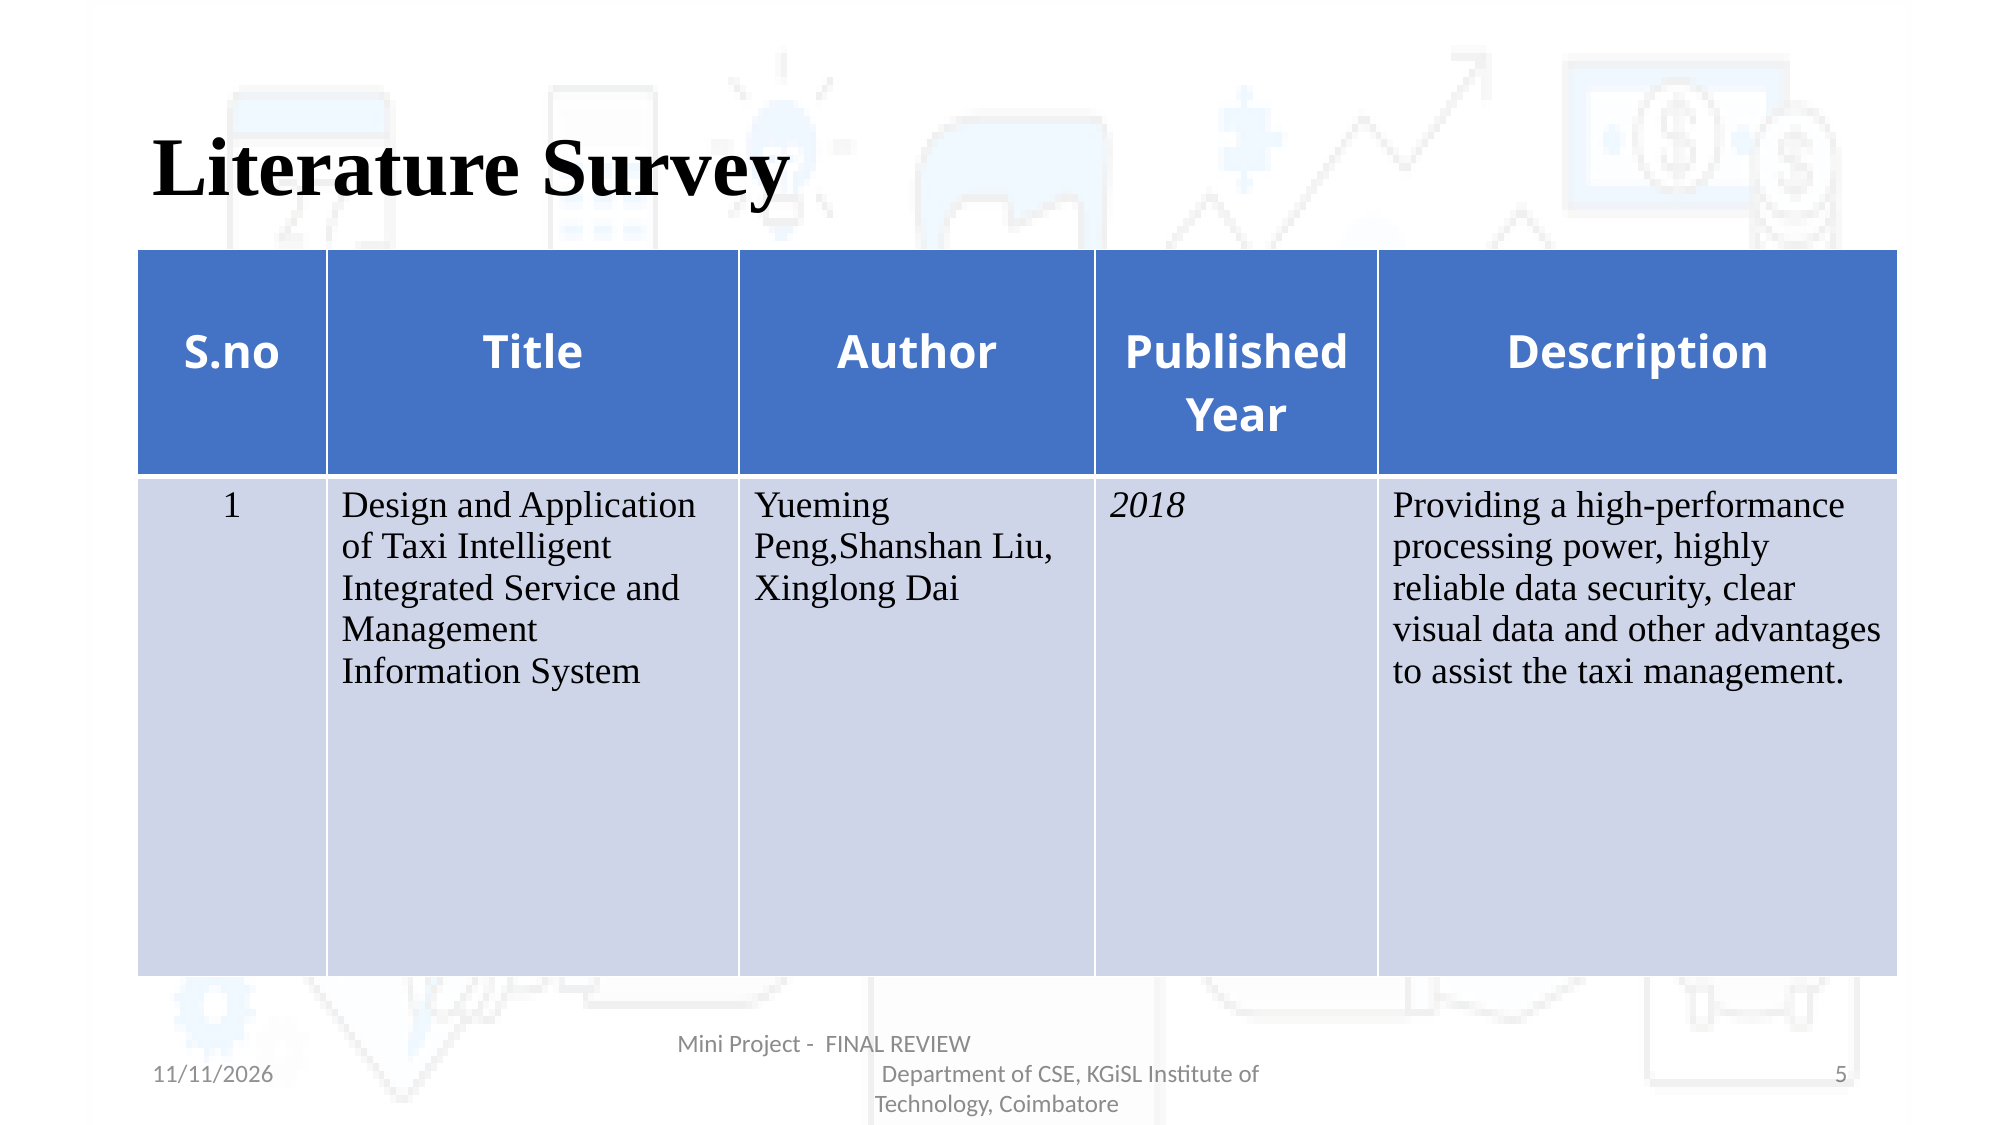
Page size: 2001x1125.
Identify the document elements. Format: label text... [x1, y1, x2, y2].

table_cell Design and Application of Taxi Intelligent Integrated Service and Management Information System [328, 479, 738, 976]
table_header S.no [138, 250, 326, 474]
footer Mini Project - FINAL REVIEW Department of CSE, KGiSL Institute of Technology, Coimbatore [662, 1042, 1338, 1103]
table_cell Providing a high-performance processing power, highly reliable data security, clear visual data and other advantages to assist the taxi management. [1379, 479, 1897, 976]
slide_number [137, 1042, 588, 1103]
table_header Author [740, 250, 1094, 474]
title Literature Survey [137, 59, 1863, 249]
slide_number 5 [1412, 1042, 1863, 1103]
table_header Published Year [1096, 250, 1377, 474]
table_cell 2018 [1096, 479, 1377, 976]
table_cell 1 [138, 479, 326, 976]
table_cell Yueming Peng,Shanshan Liu, Xinglong Dai [740, 479, 1094, 976]
table_header Title [328, 250, 738, 474]
table_header Description [1379, 250, 1897, 474]
